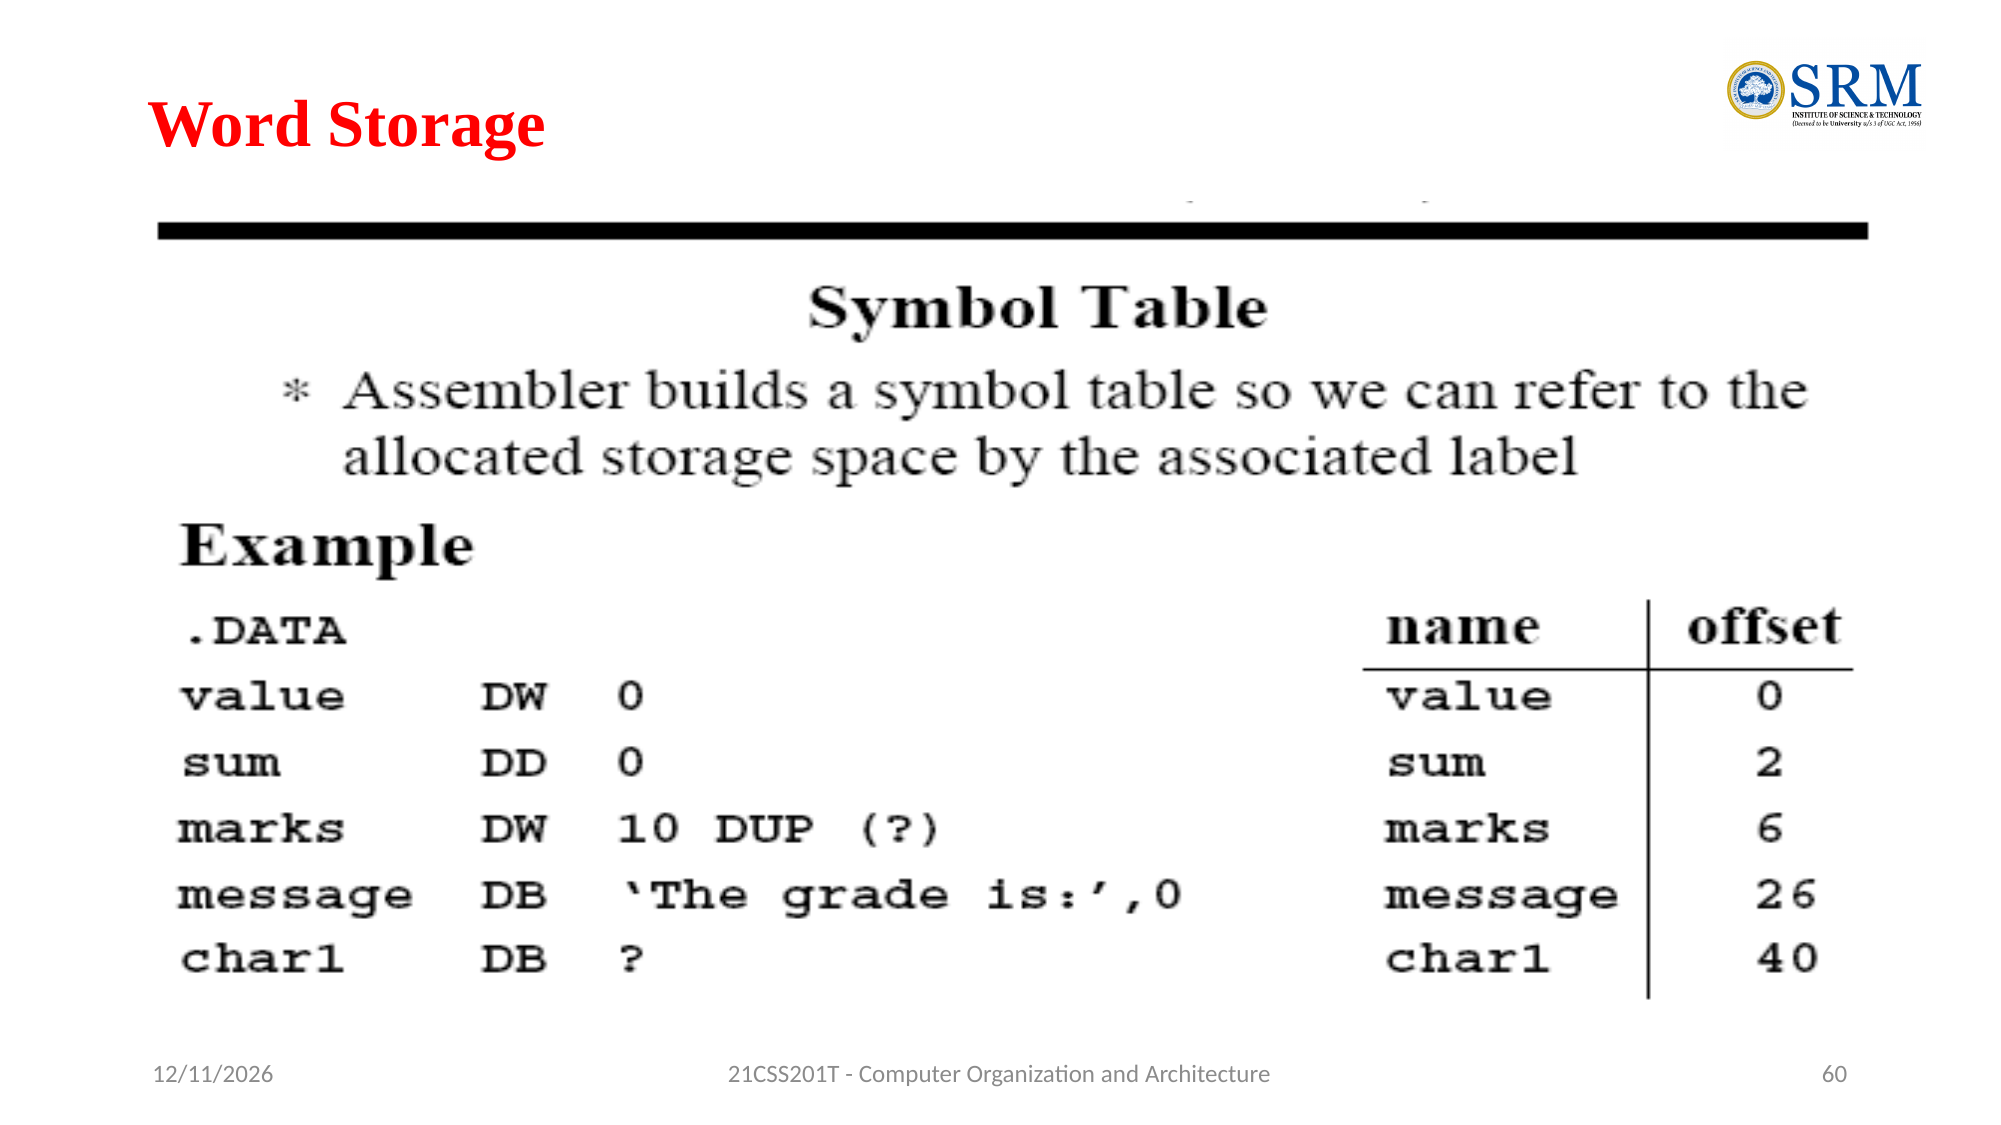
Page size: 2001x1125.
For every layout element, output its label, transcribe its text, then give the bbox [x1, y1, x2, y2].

text_box Word Storage [133, 78, 1484, 161]
footer 21CSS201T - Computer Organization and Architecture [662, 1042, 1338, 1103]
slide_number 60 [1412, 1042, 1863, 1103]
picture [129, 201, 1902, 1014]
picture [1723, 37, 1926, 151]
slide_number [137, 1042, 588, 1103]
